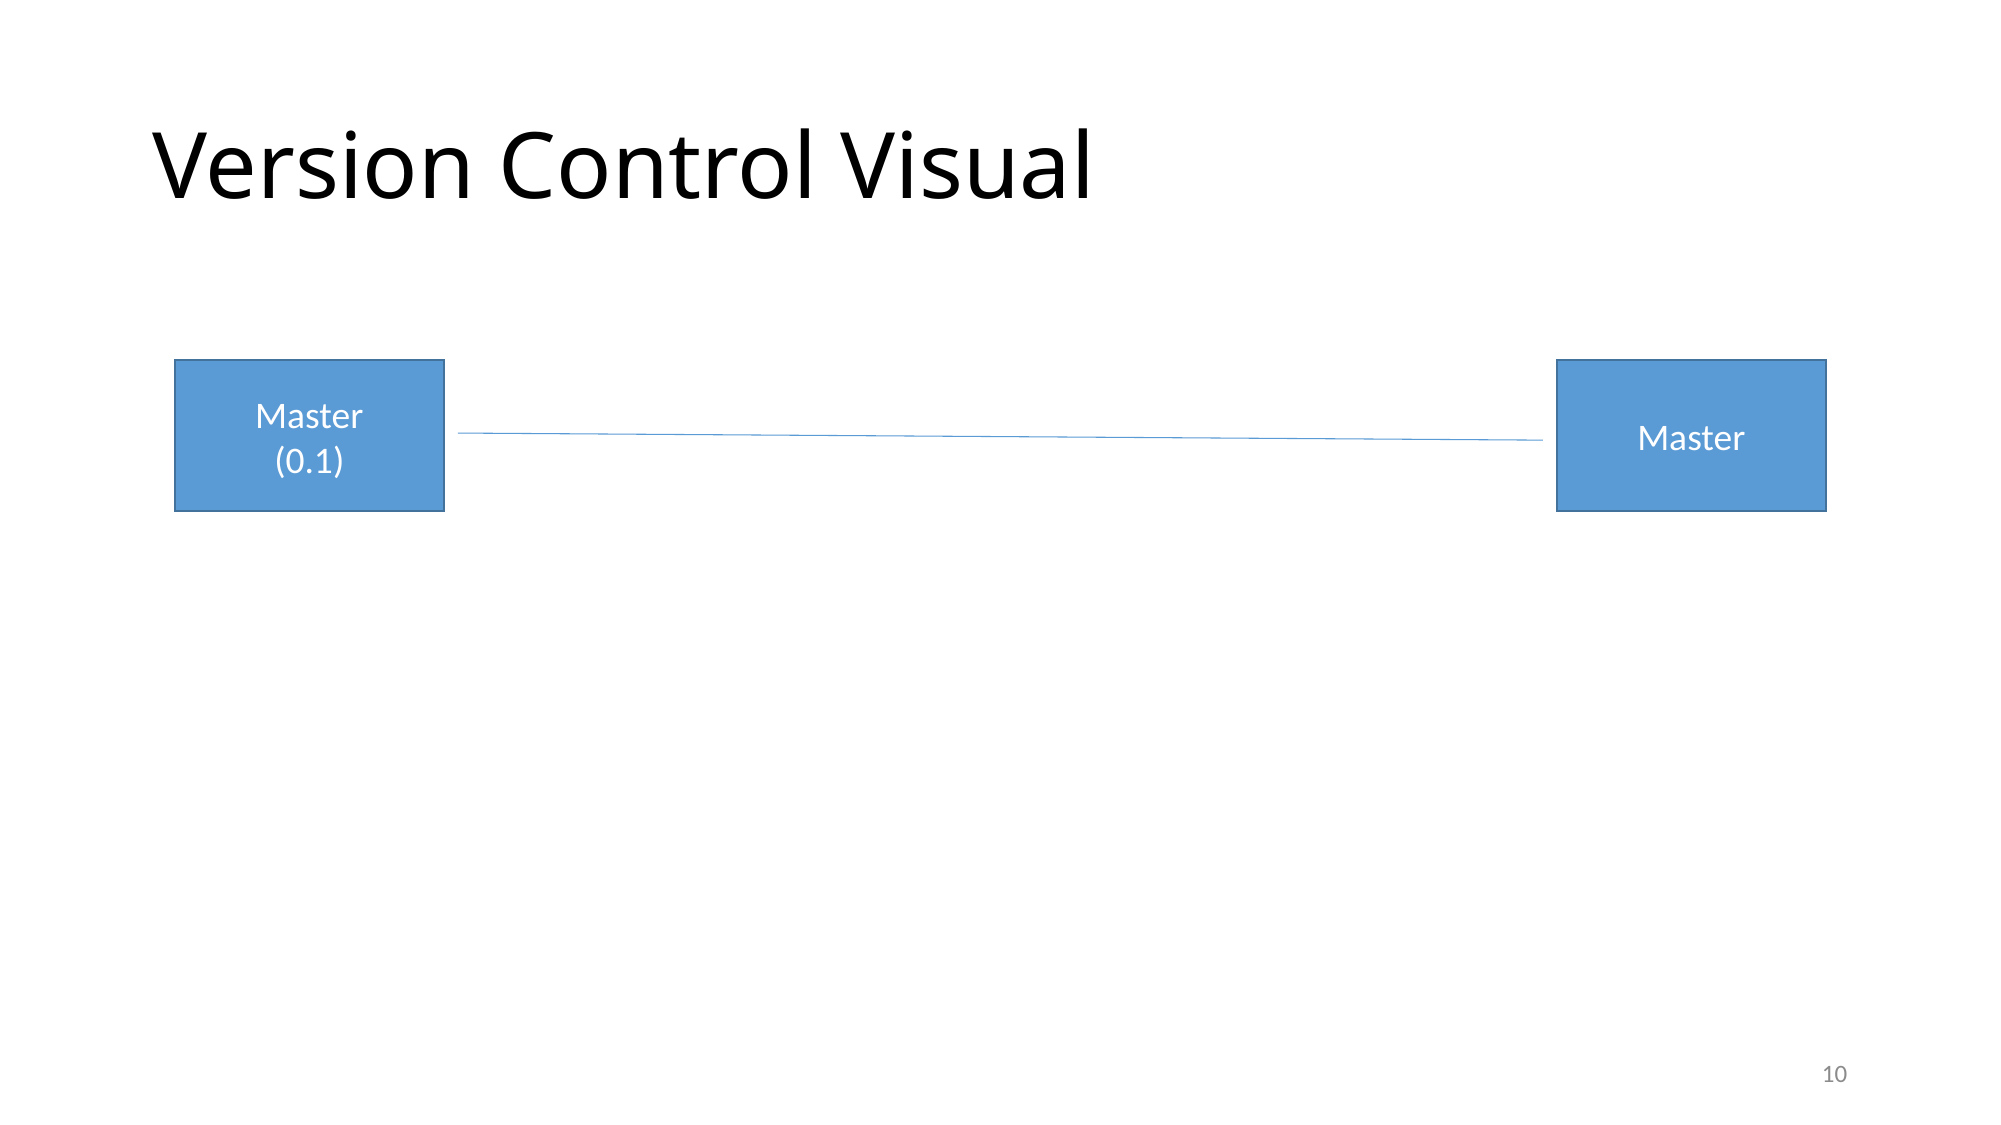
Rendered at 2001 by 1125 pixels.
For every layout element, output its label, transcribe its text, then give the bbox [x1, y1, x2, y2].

text_box Master [1556, 359, 1827, 512]
slide_number 10 [1412, 1042, 1863, 1103]
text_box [457, 433, 1543, 441]
title Version Control Visual [137, 59, 1863, 278]
text_box Master (0.1) [174, 359, 445, 512]
